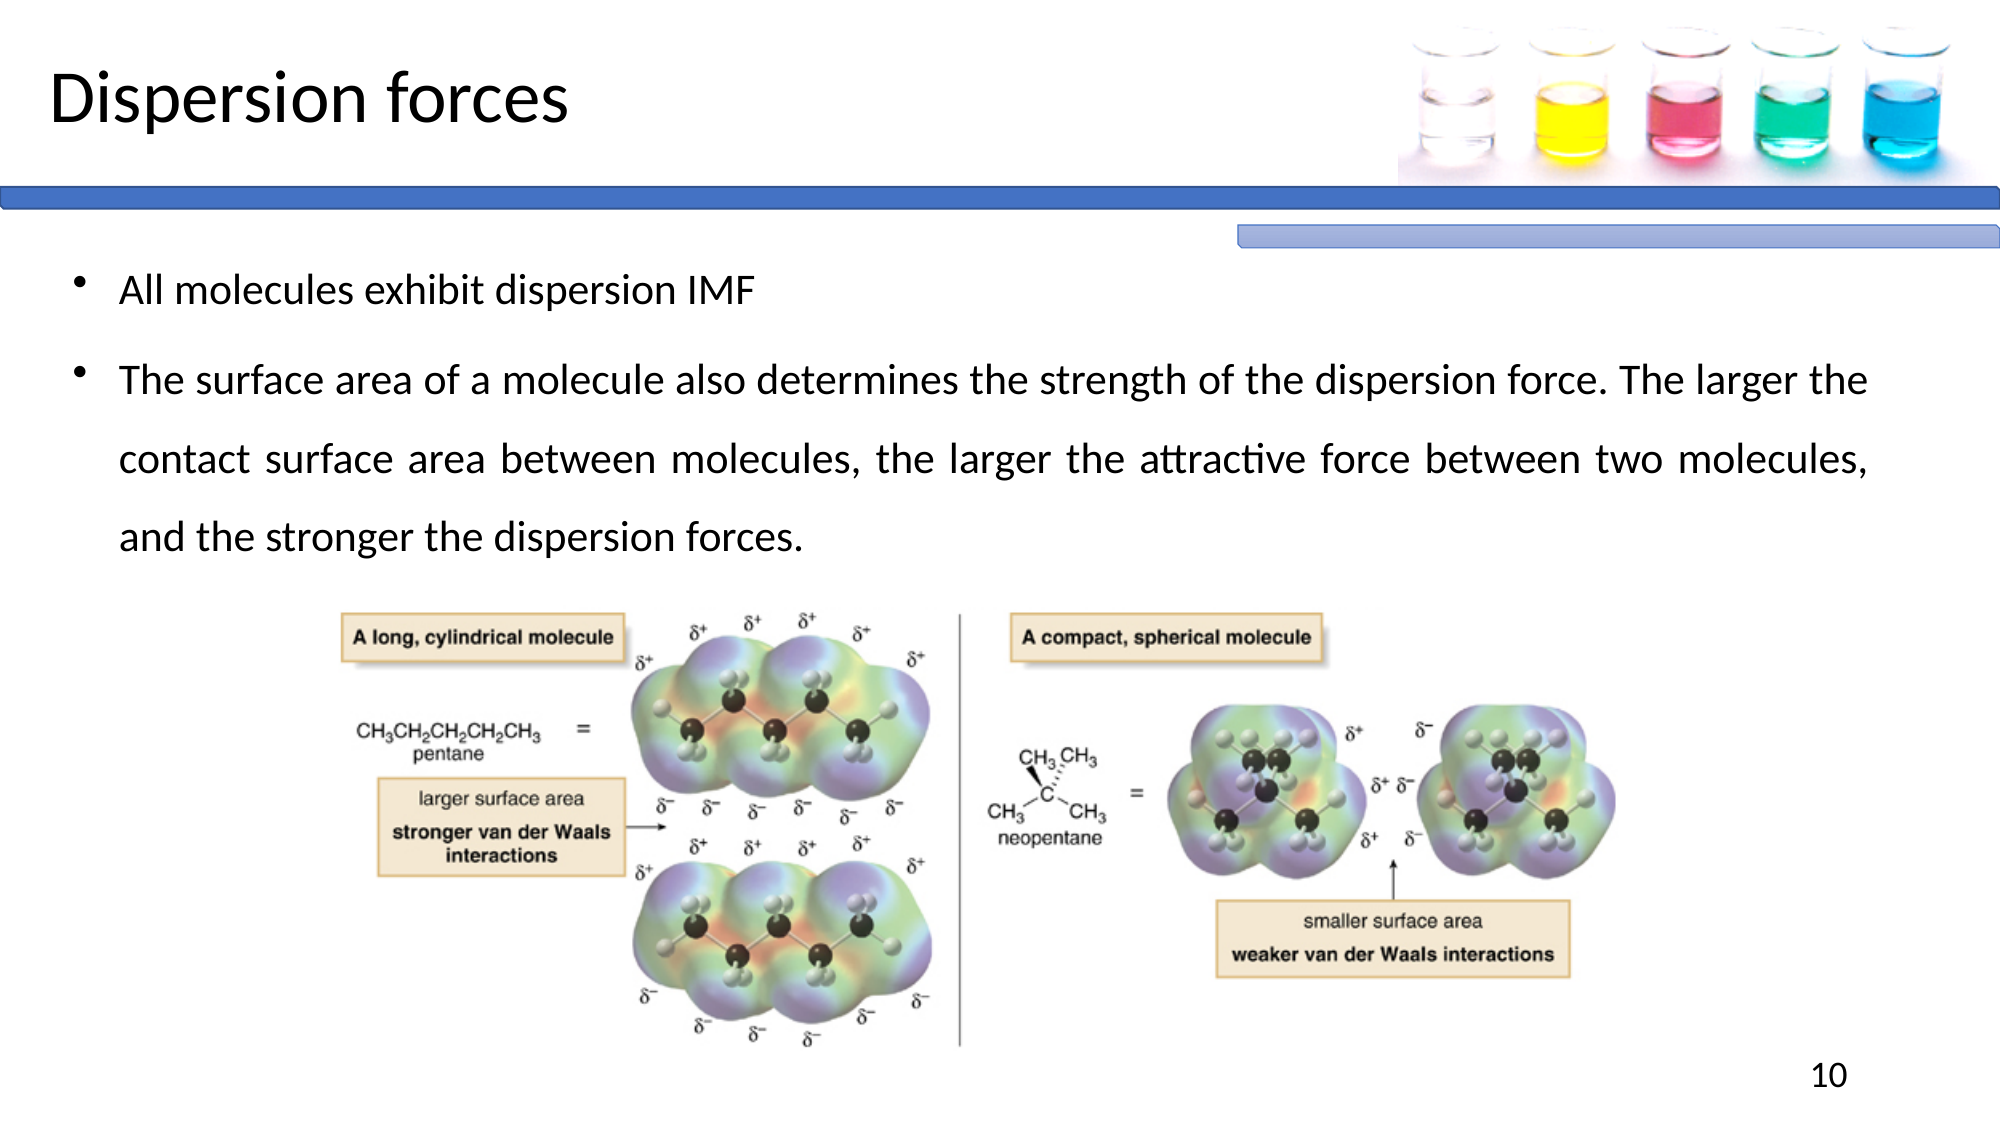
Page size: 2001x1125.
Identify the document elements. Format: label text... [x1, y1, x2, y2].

slide_number 10 [1412, 1042, 1863, 1103]
text_box Dispersion forces [34, 40, 1324, 146]
picture [338, 584, 1619, 1052]
text_box [0, 185, 2000, 210]
picture [1398, 0, 2000, 187]
text_box All molecules exhibit dispersion IMF The surface area of a molecule also determines the strength of the dispersion force. The larger the contact surface area between molecules, the larger the attractive force between two molecules, and the stronger the dispersion forces. [57, 227, 1885, 568]
text_box [1237, 224, 2000, 249]
